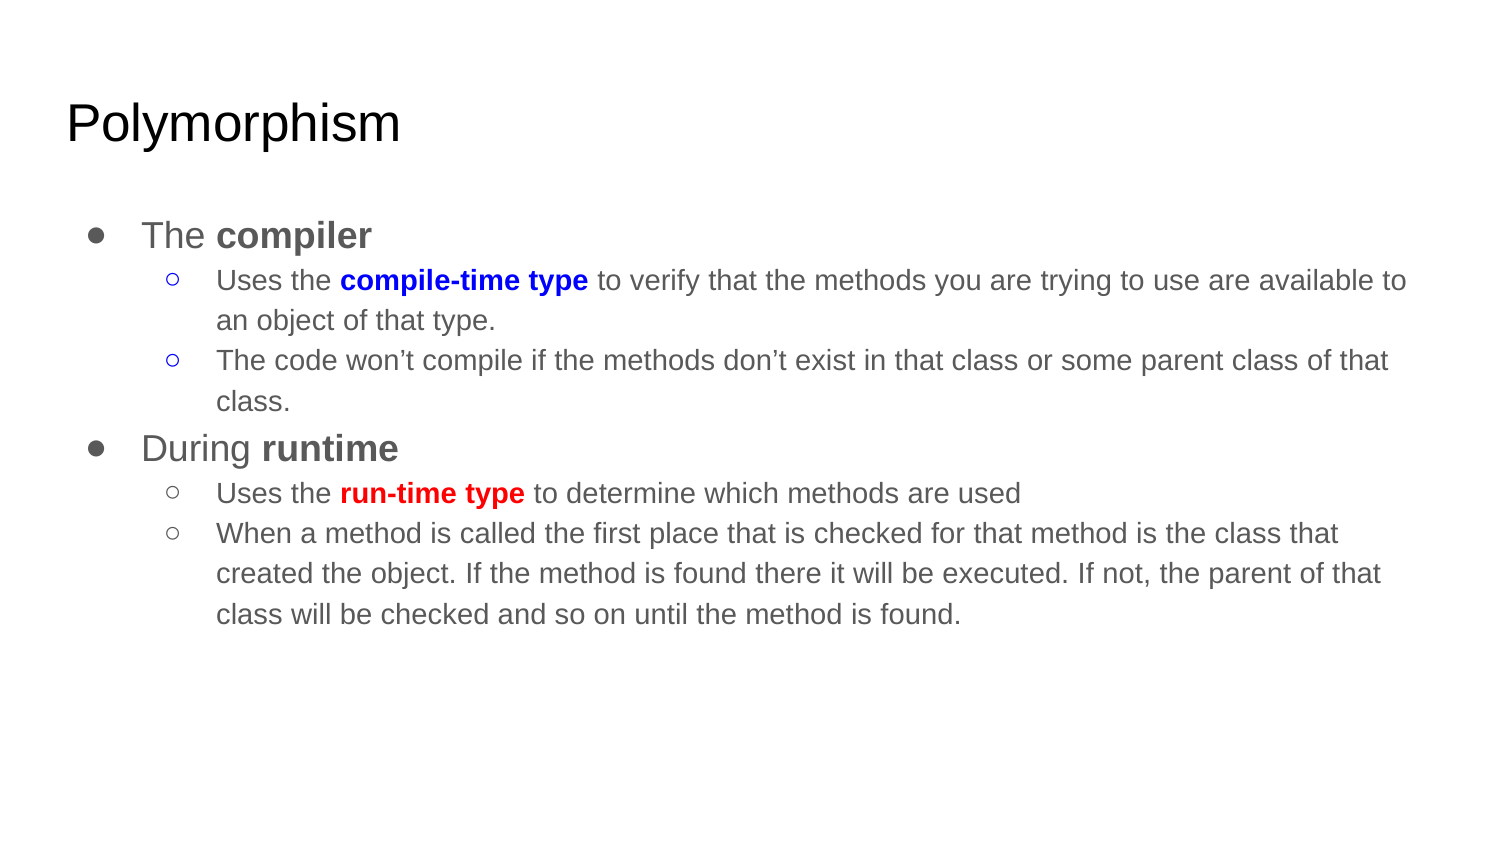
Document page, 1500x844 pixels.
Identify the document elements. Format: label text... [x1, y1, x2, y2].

title Polymorphism [51, 72, 1449, 167]
list The compiler Uses the compile-time type to verify that the methods you are trying to use are available to an object of that type. The code won’t compile if the methods don’t exist in that class or some parent class of that class. During runtime Uses the run-time type to determine which methods are used When a method is called the first place that is checked for that method is the class that created the object. If the method is found there it will be executed. If not, the parent of that class will be checked and so on until the method is found. [51, 189, 1449, 750]
